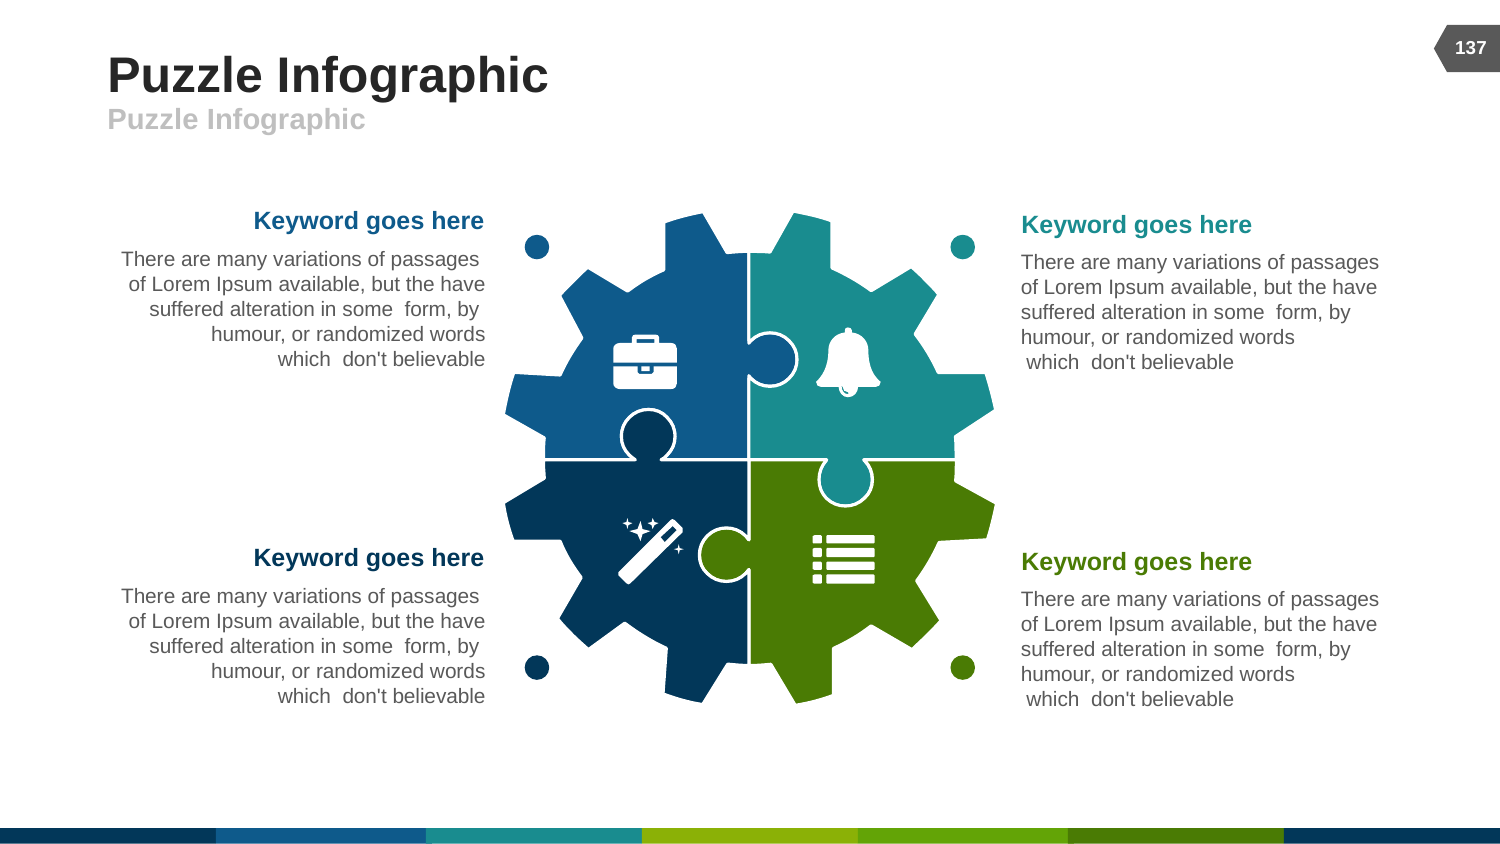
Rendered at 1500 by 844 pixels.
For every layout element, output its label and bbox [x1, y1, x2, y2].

slide_number [1439, 24, 1500, 70]
text_box [948, 653, 978, 682]
list [107, 101, 783, 135]
text_box [522, 232, 552, 262]
text_box [1020, 544, 1395, 713]
text_box [948, 232, 978, 262]
text_box [503, 211, 997, 706]
text_box [111, 541, 486, 709]
text_box [111, 204, 486, 372]
title [107, 43, 1033, 102]
text_box [522, 653, 552, 682]
text_box [1020, 207, 1395, 376]
